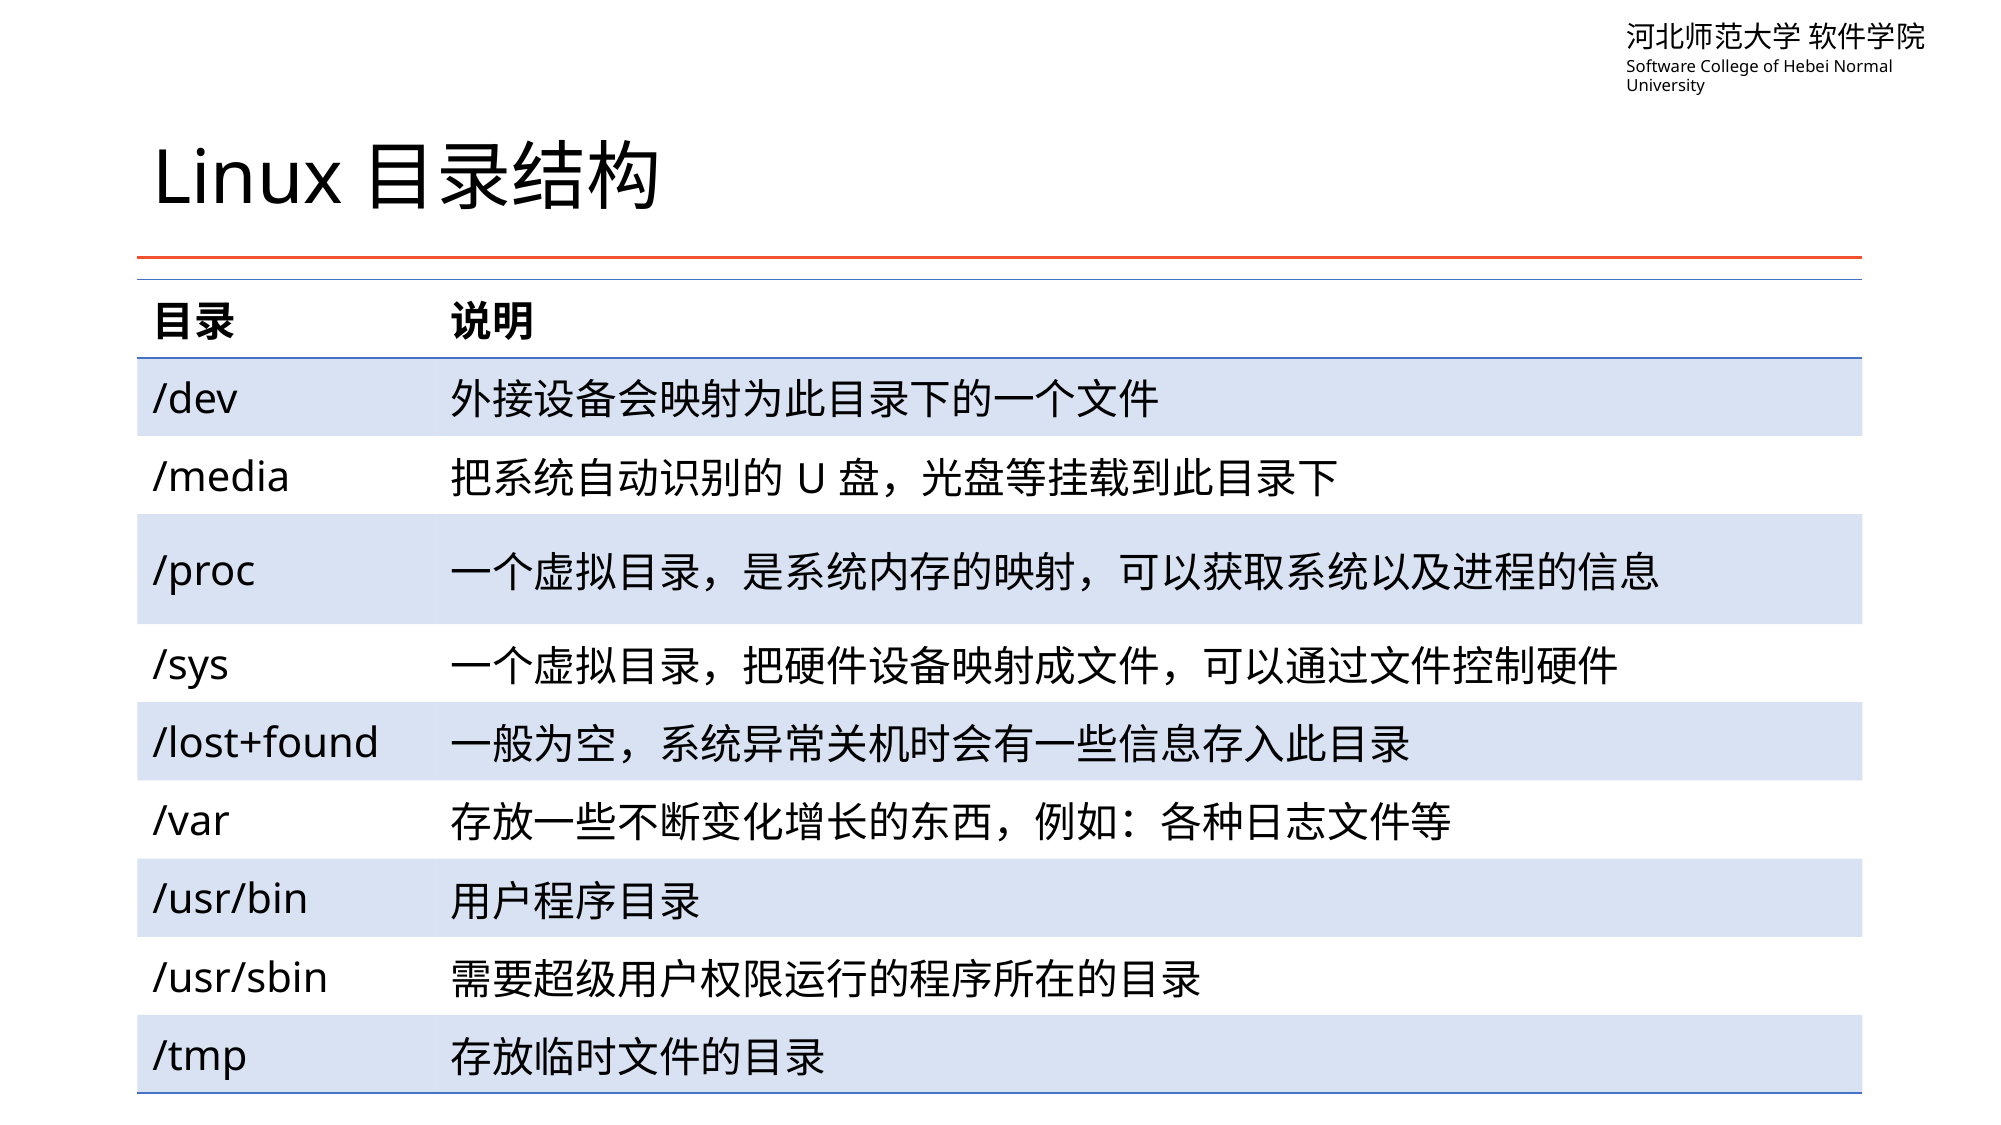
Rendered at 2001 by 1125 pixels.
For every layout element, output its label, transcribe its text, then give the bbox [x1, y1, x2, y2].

table_cell 用户程序目录 [435, 859, 1862, 937]
table_cell /media [137, 436, 435, 514]
table_cell 存放一些不断变化增长的东西，例如：各种日志文件等 [435, 780, 1862, 859]
table_cell /proc [137, 514, 435, 624]
title Linux目录结构 [137, 120, 1863, 237]
table_cell /var [137, 780, 435, 859]
table_cell 一般为空，系统异常关机时会有一些信息存入此目录 [435, 702, 1862, 780]
table_header 说明 [435, 280, 1862, 357]
table_cell /usr/bin [137, 859, 435, 937]
table_cell 外接设备会映射为此目录下的一个文件 [435, 359, 1862, 436]
table_cell 一个虚拟目录，是系统内存的映射，可以获取系统以及进程的信息 [435, 514, 1862, 624]
table_cell /usr/sbin [137, 937, 435, 1015]
table_cell /dev [137, 359, 435, 436]
table_cell /tmp [137, 1015, 435, 1092]
table_cell 把系统自动识别的U盘，光盘等挂载到此目录下 [435, 436, 1862, 514]
table_cell 需要超级用户权限运行的程序所在的目录 [435, 937, 1862, 1015]
table_cell 一个虚拟目录，把硬件设备映射成文件，可以通过文件控制硬件 [435, 624, 1862, 702]
table_cell /sys [137, 624, 435, 702]
table_cell /lost+found [137, 702, 435, 780]
table_cell 存放临时文件的目录 [435, 1015, 1862, 1092]
table_header 目录 [137, 280, 435, 357]
